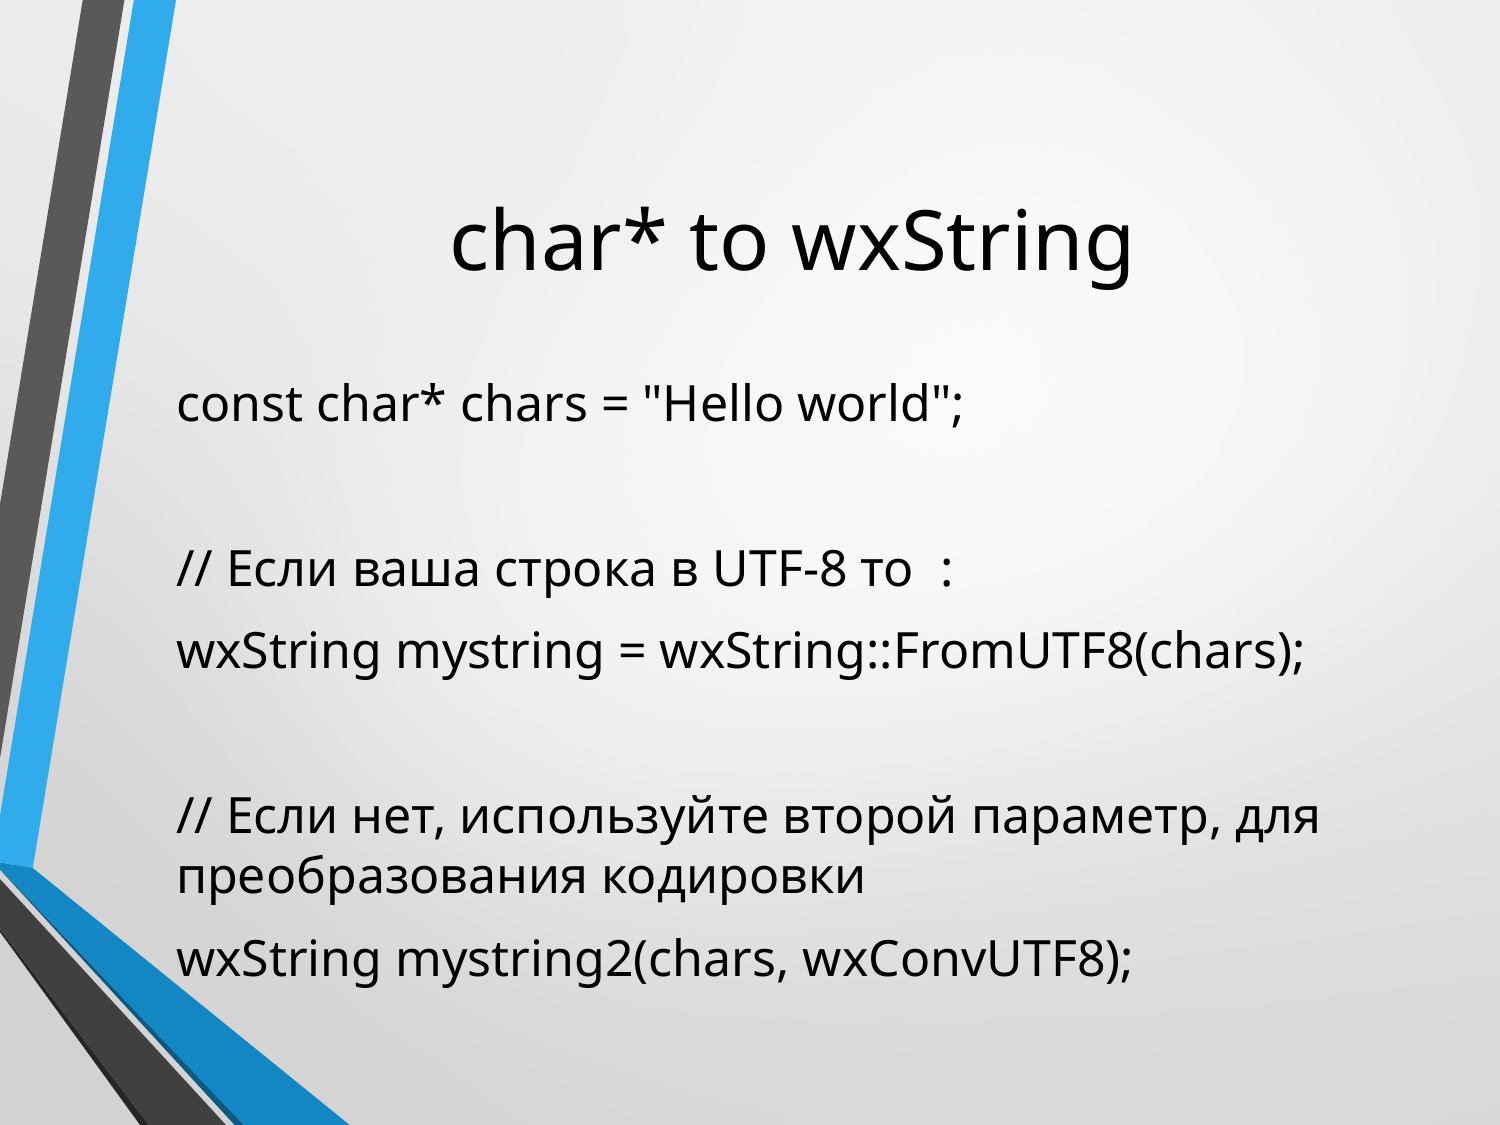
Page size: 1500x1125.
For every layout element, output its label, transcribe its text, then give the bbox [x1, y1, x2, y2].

list const char* chars = "Hello world"; // Если ваша строка в UTF-8 то : wxString mystring = wxString::FromUTF8(chars); // Если нет, используйте второй параметр, для преобразования кодировки wxString mystring2(chars, wxConvUTF8); [161, 317, 1425, 1040]
title char* to wxString [161, 75, 1425, 317]
